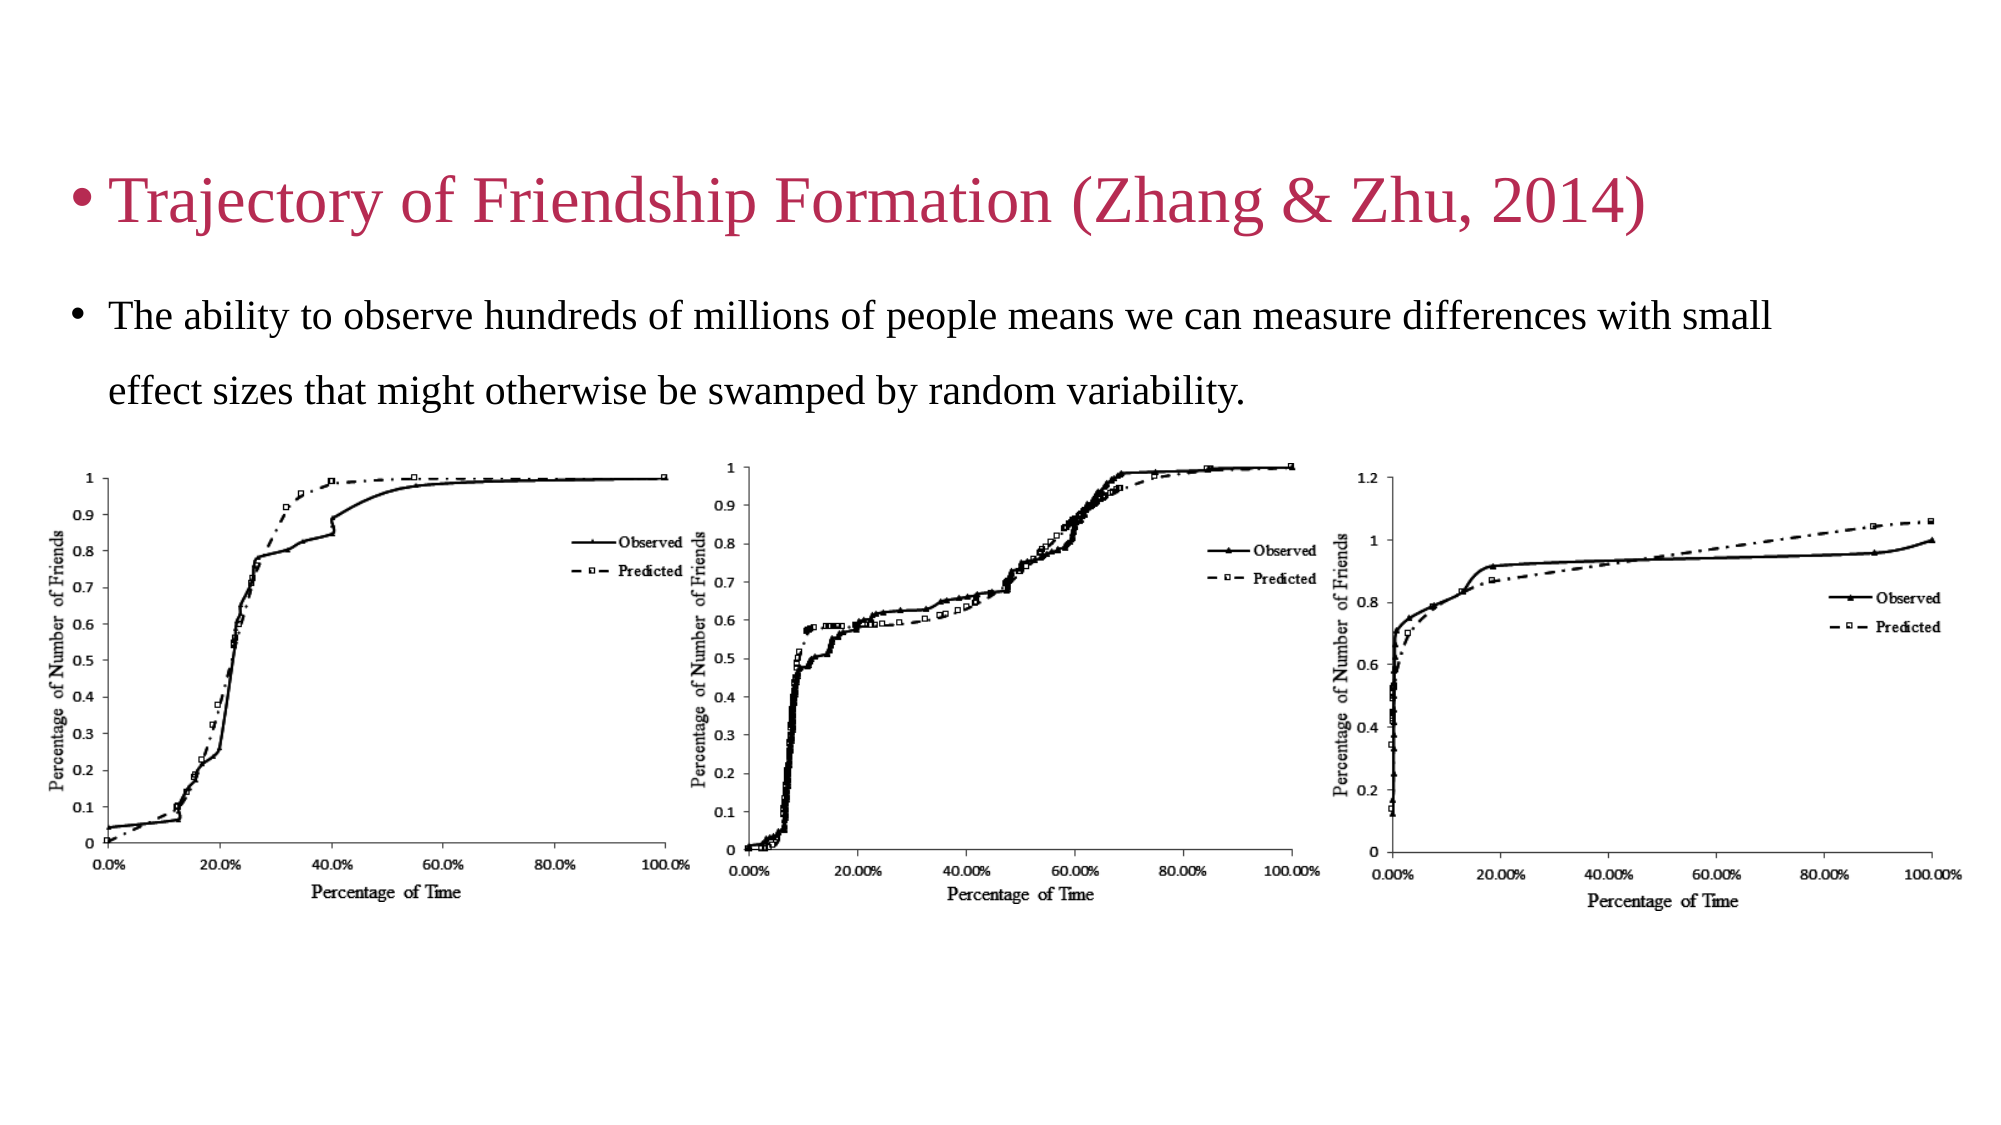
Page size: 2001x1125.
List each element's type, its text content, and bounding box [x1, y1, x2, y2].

picture [1332, 473, 1963, 911]
list The ability to observe hundreds of millions of people means we can measure differences with small effect sizes that might otherwise be swamped by random variability. [55, 255, 1845, 863]
picture [48, 463, 1321, 904]
list Trajectory of Friendship Formation (Zhang & Zhu, 2014) [55, 157, 1845, 255]
